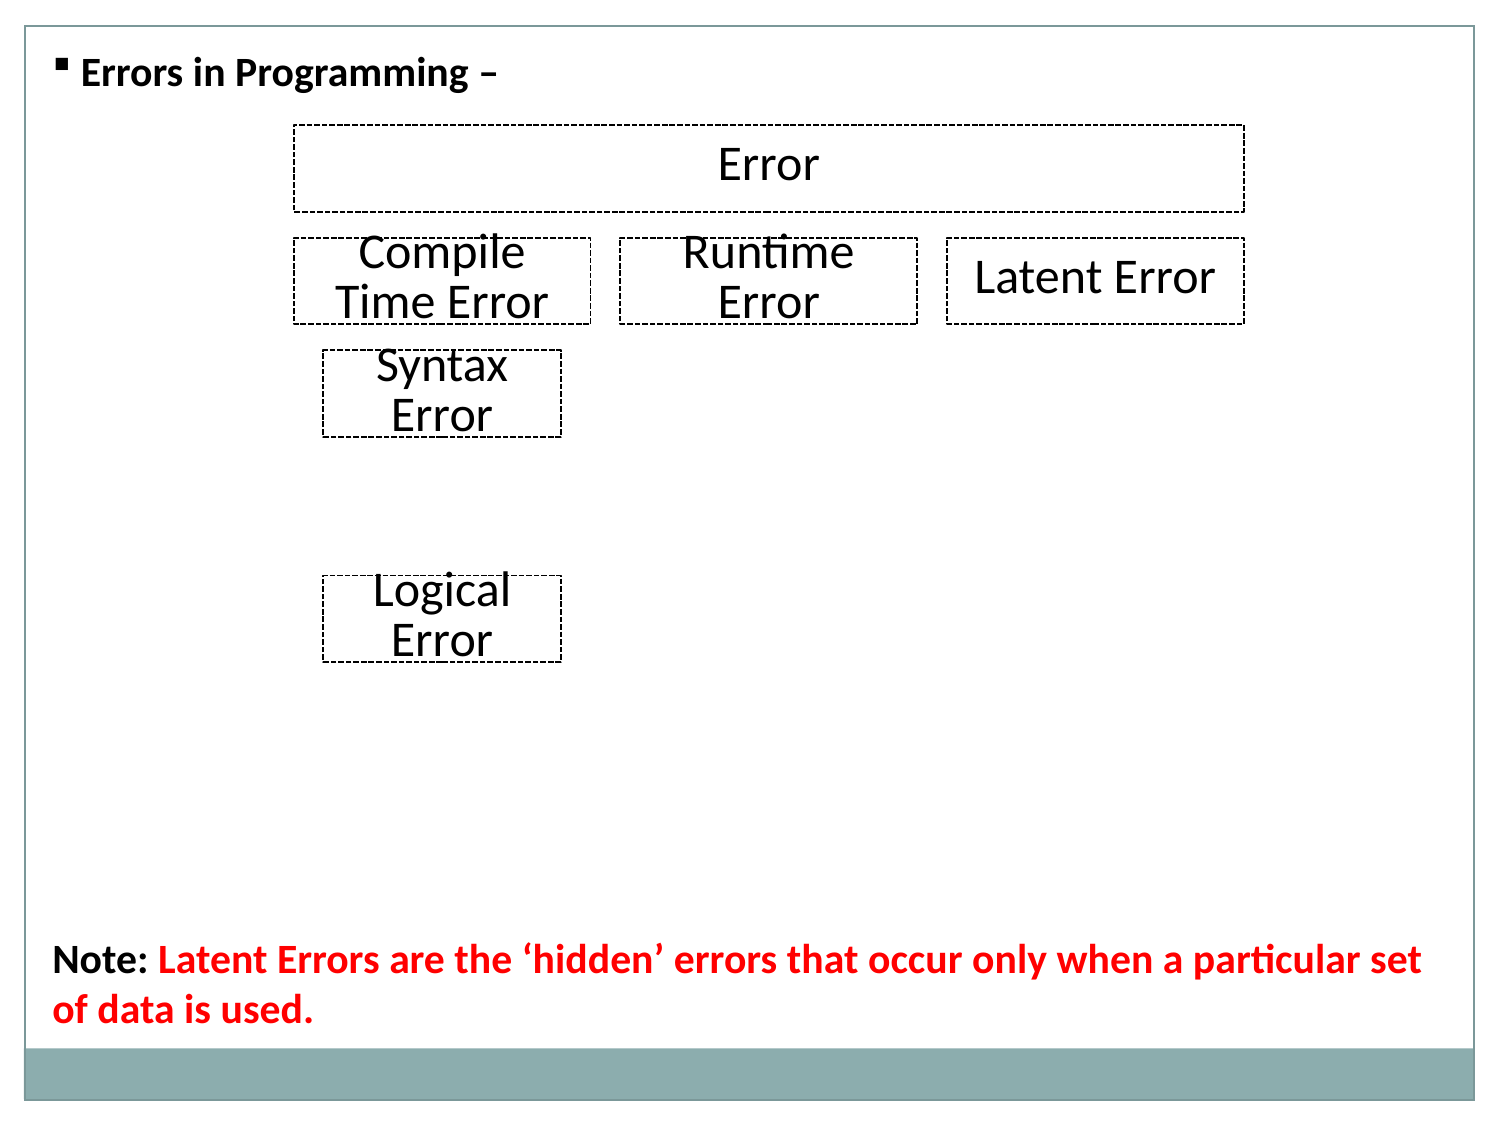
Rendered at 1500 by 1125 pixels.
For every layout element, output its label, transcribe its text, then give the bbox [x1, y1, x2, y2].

text_box Note: Latent Errors are the ‘hidden’ errors that occur only when a particular set of data is used. [37, 924, 1463, 1040]
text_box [174, 124, 1363, 888]
text_box Errors in Programming – [37, 37, 1463, 103]
